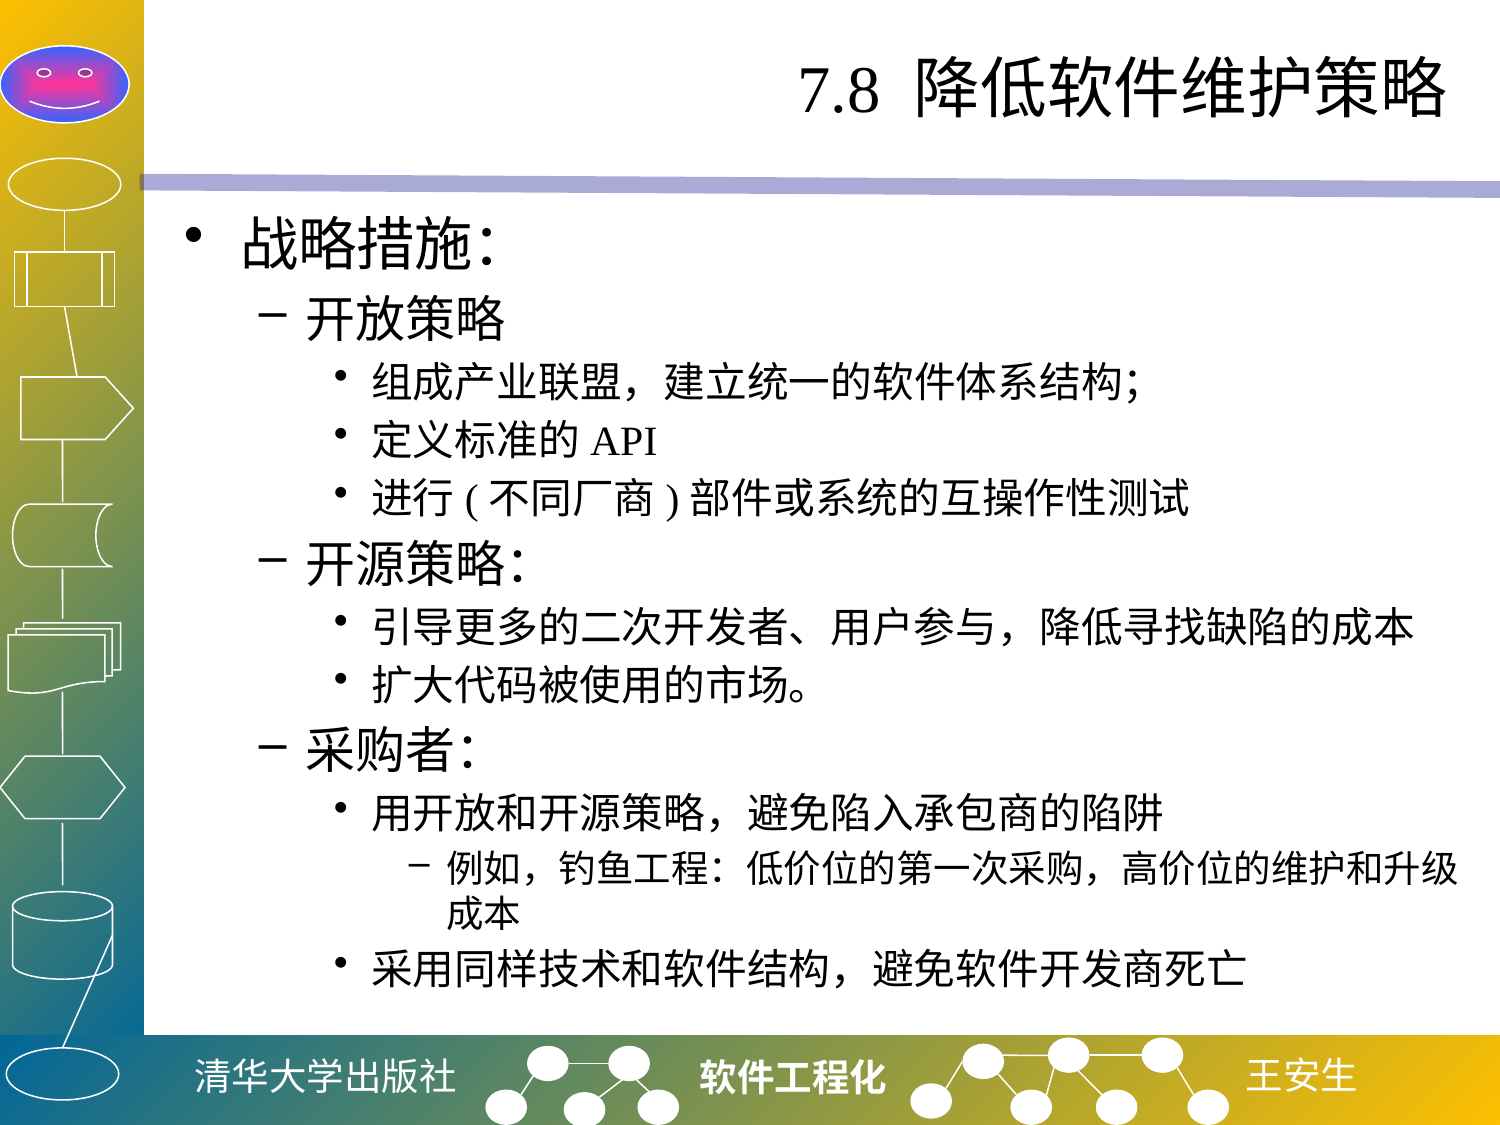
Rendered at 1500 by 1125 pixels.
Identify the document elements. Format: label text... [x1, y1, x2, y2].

list 战略措施： 开放策略 组成产业联盟，建立统一的软件体系结构； 定义标准的API 进行(不同厂商)部件或系统的互操作性测试 开源策略： 引导更多的二次开发者、用户参与，降低寻找缺陷的成本 扩大代码被使用的市场。 采购者： 用开放和开源策略，避免陷入承包商的陷阱 例如，钓鱼工程：低价位的第一次采购，高价位的维护和升级成本 采用同样技术和软件结构，避免软件开发商死亡 [168, 199, 1482, 1004]
title 7.8 降低软件维护策略 [187, 24, 1463, 147]
